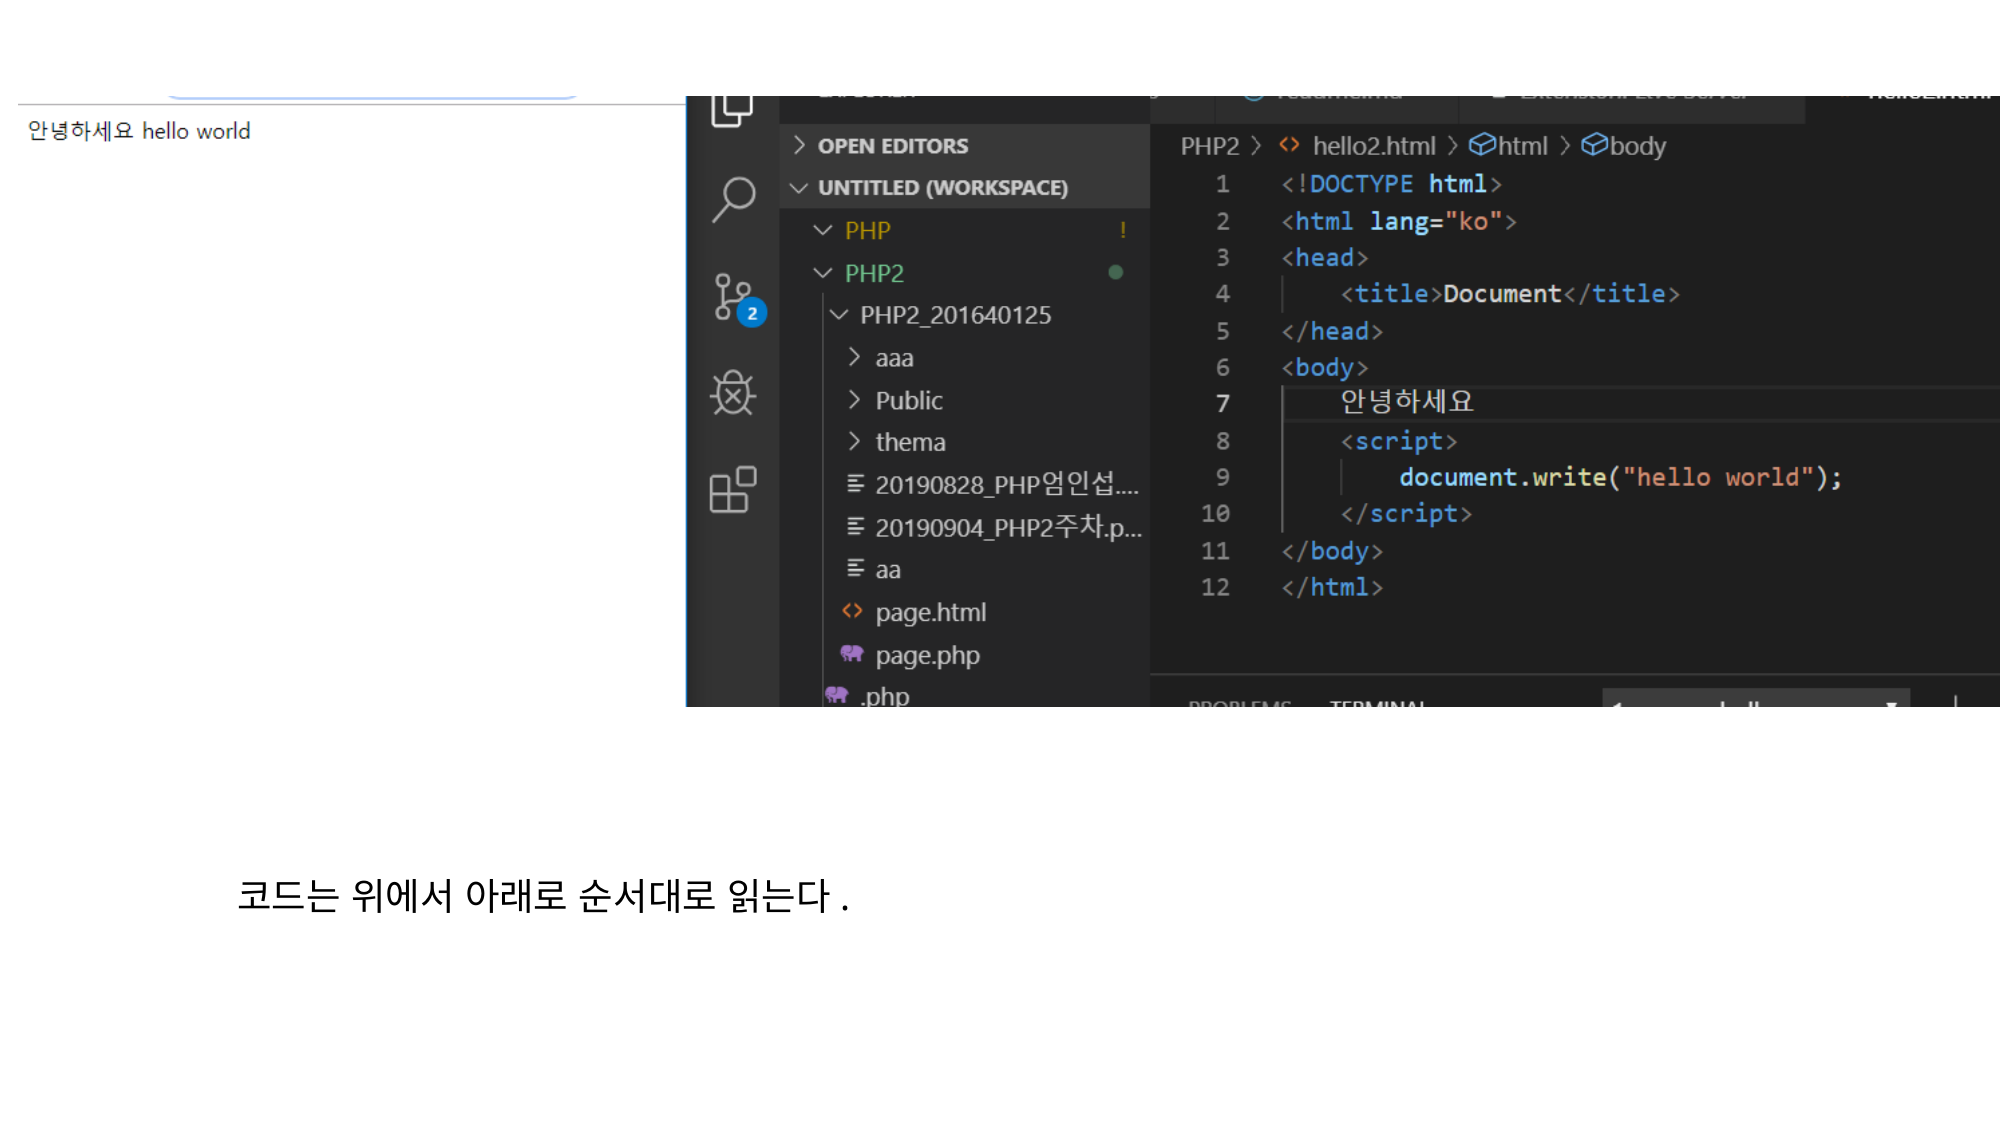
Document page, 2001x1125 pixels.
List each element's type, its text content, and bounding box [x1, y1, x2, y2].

text_box 코드는 위에서 아래로 순서대로 읽는다. [222, 865, 866, 926]
picture [18, 96, 2000, 707]
